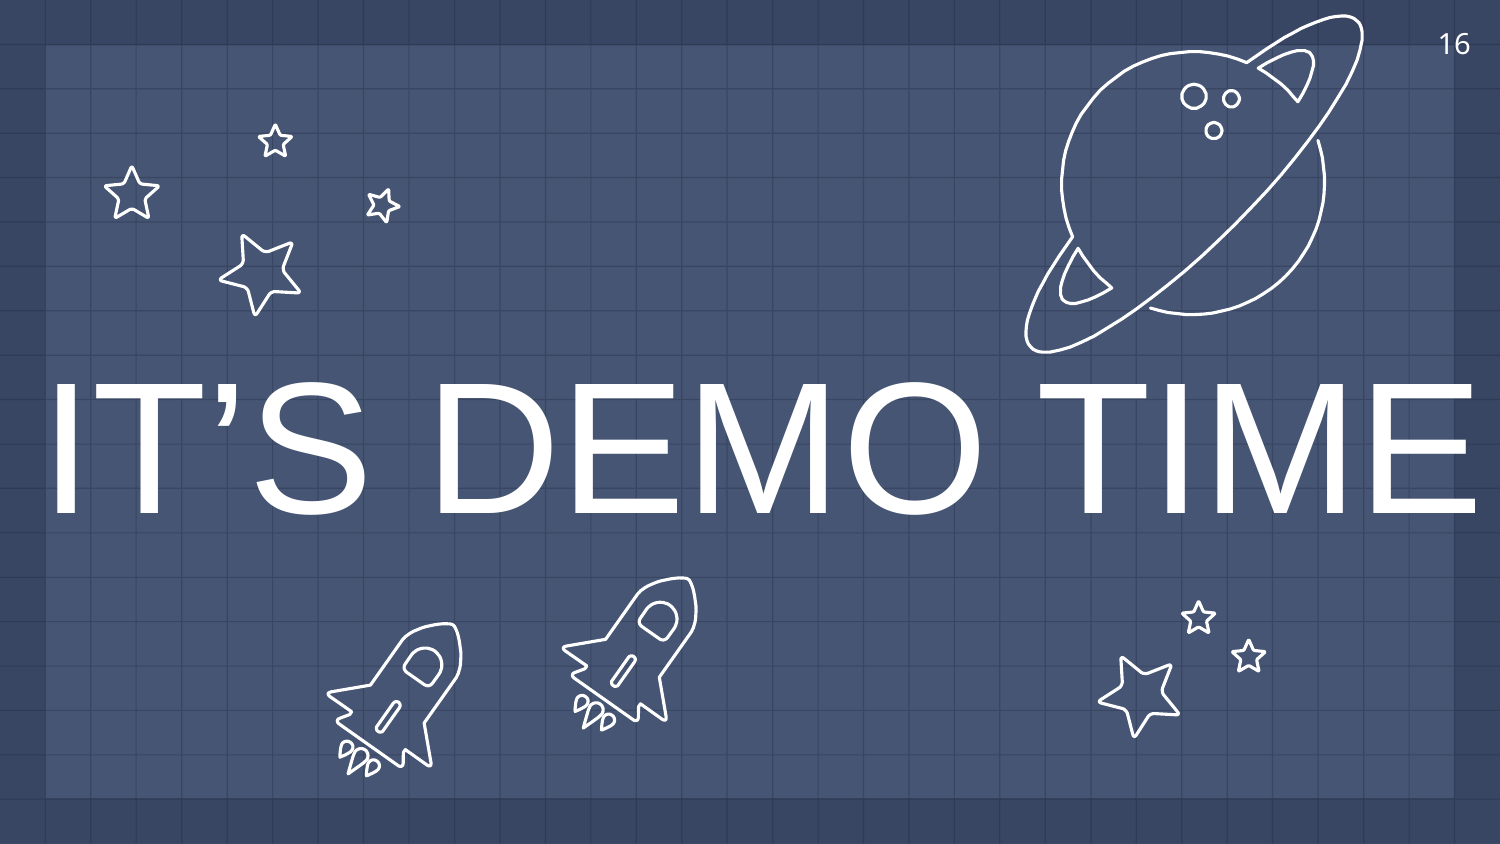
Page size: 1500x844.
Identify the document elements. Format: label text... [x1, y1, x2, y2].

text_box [1025, 15, 1363, 353]
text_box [565, 585, 705, 725]
text_box IT’S DEMO TIME [25, 318, 1500, 559]
slide_number 16 [1408, 0, 1500, 88]
text_box [101, 129, 952, 320]
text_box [330, 631, 469, 771]
